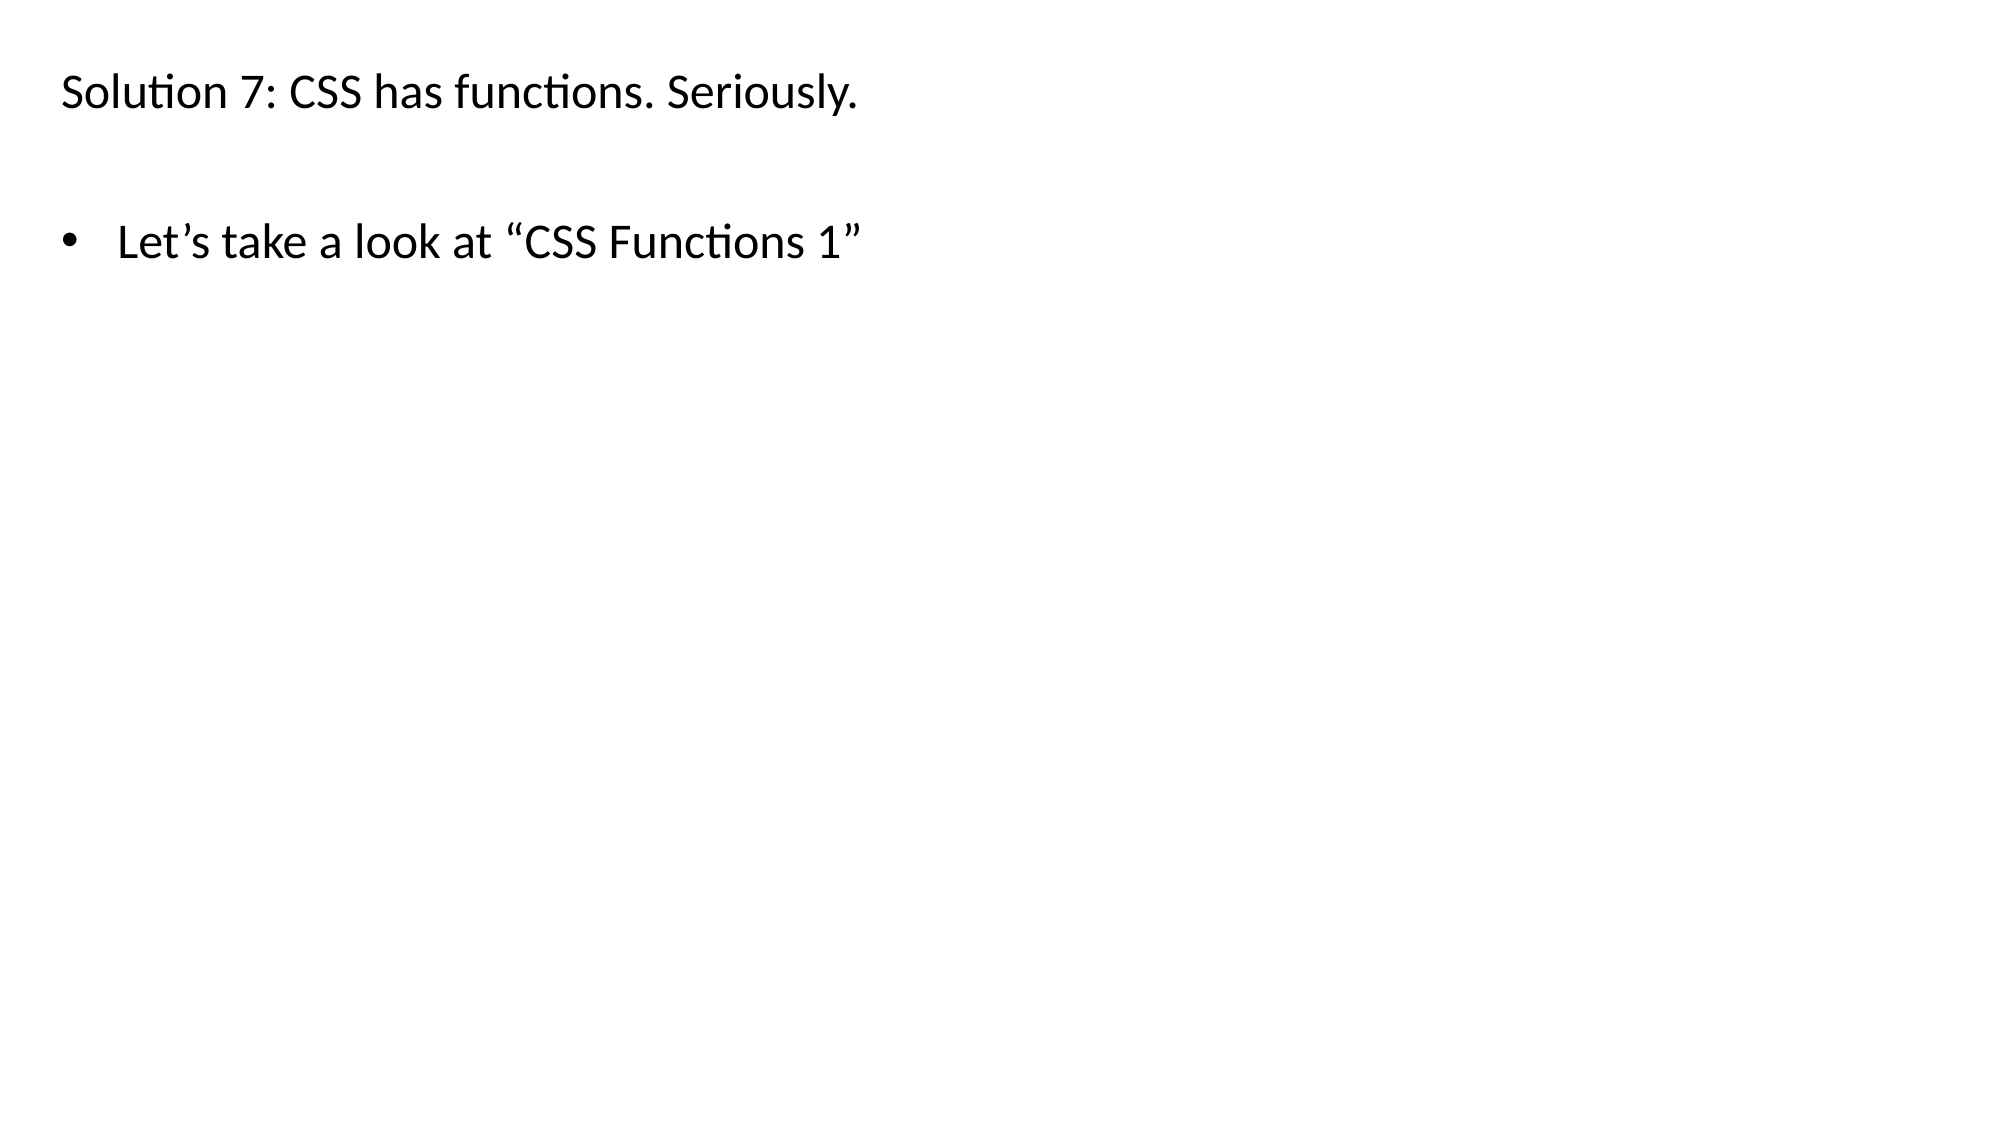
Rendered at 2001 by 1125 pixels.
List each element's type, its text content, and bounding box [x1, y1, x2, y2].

subtitle Solution 7: CSS has functions. Seriously. Let’s take a look at “CSS Functions 1” [46, 57, 1919, 1079]
